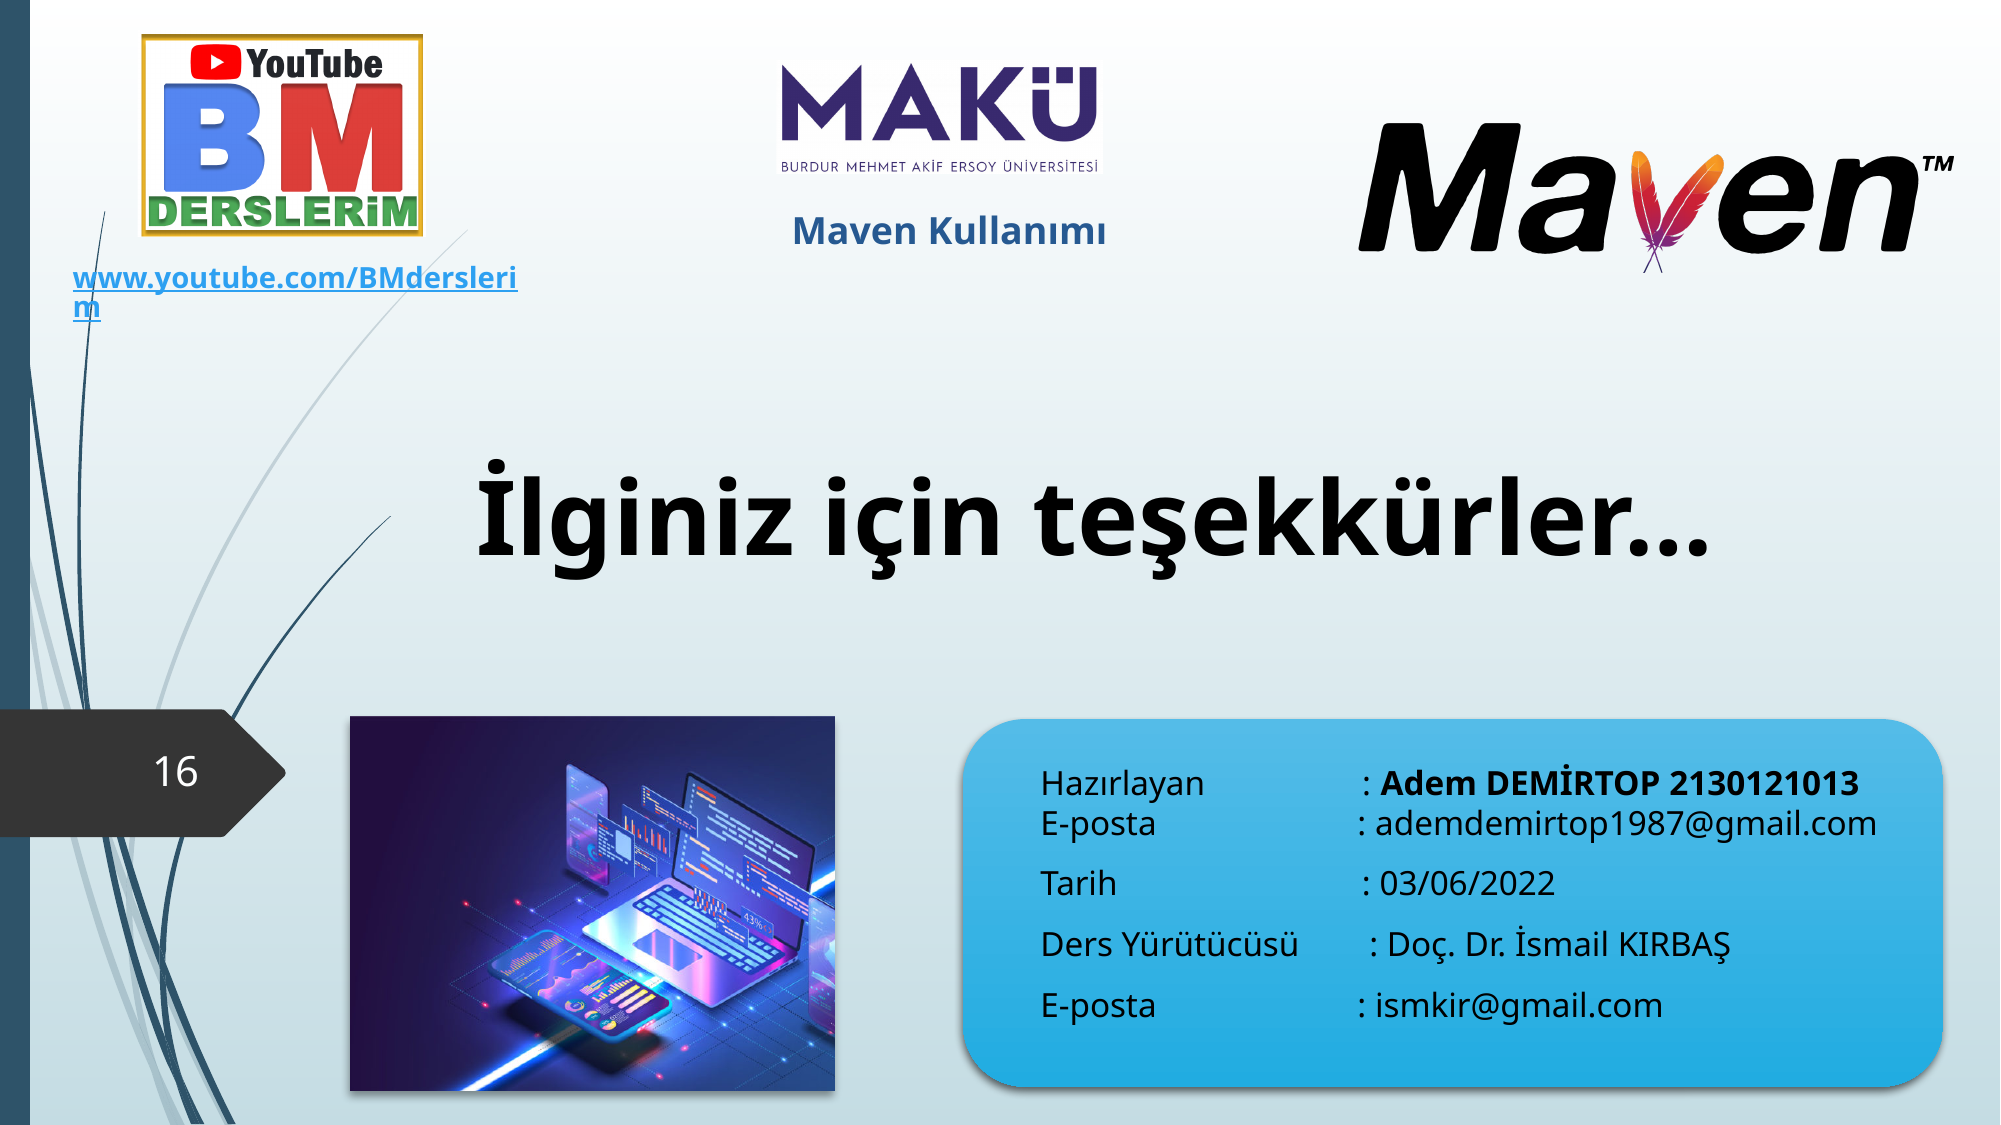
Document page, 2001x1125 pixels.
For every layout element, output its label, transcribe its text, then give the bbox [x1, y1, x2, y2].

text_box www.youtube.com/BMderslerim [57, 251, 544, 307]
text_box [963, 719, 1944, 1087]
slide_number 16 [87, 743, 216, 803]
picture [776, 60, 1104, 174]
text_box Maven Kullanımı [586, 199, 1313, 354]
title İlginiz için teşekkürler… [460, 437, 1736, 584]
picture [349, 715, 835, 1092]
picture [137, 30, 427, 238]
text_box Hazırlayan : Adem DEMİRTOP 2130121013 E-posta : ademdemirtop1987@gmail.com Tarih : 03/06/2022 Ders Yürütücüsü : Doç. Dr. İsmail KIRBAŞ E-posta : ismkir@gmail.com [1025, 754, 1928, 1086]
picture [1346, 117, 1958, 274]
